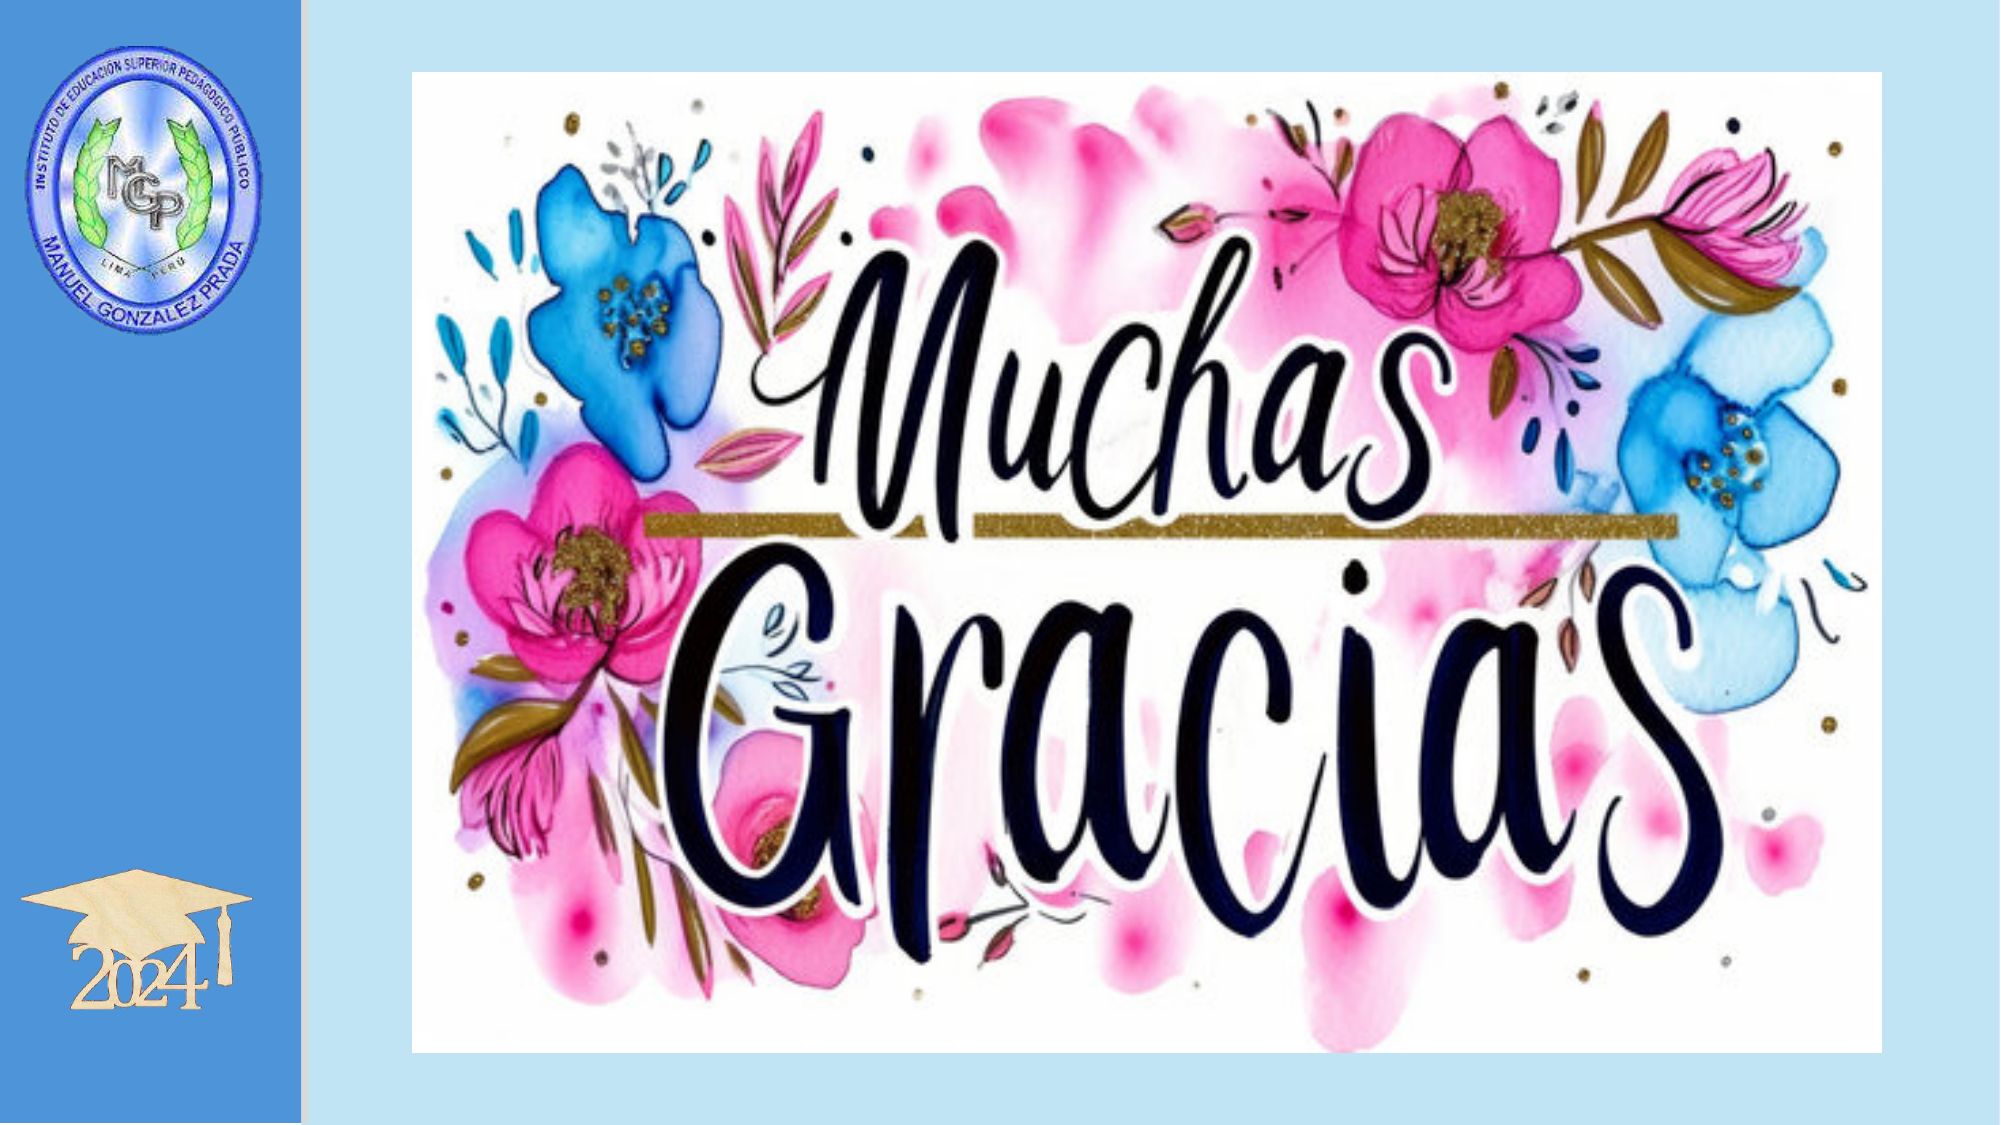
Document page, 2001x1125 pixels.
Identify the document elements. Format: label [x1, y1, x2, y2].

text_box [0, 0, 2000, 1125]
picture [411, 72, 1882, 1053]
